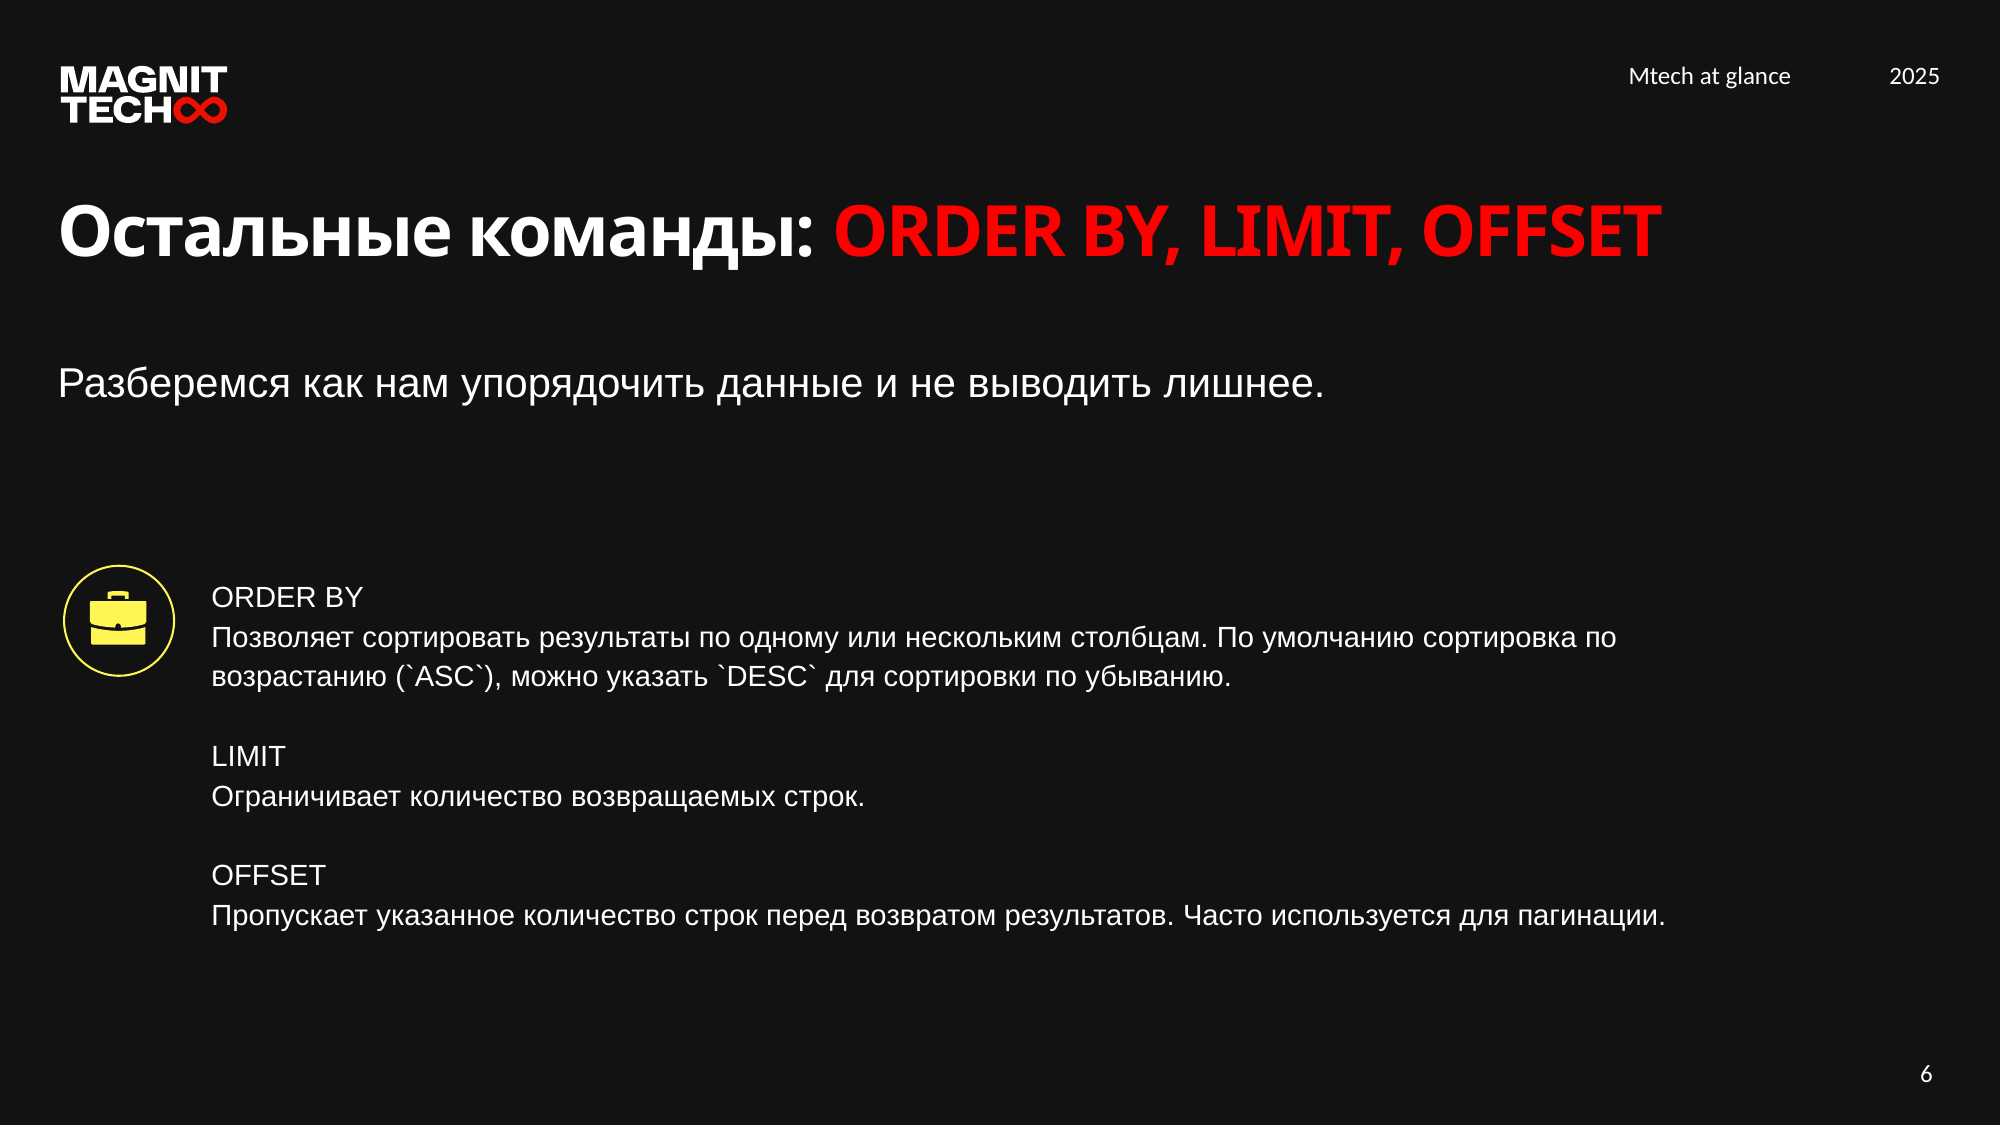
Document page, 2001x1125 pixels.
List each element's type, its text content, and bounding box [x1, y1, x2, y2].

text_box Остальные команды: ORDER BY, LIMIT, OFFSET [42, 194, 1940, 353]
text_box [89, 590, 147, 645]
list ORDER BY Позволяет сортировать результаты по одному или нескольким столбцам. По умолчанию сортировка по возрастанию (`ASC`), можно указать `DESC` для сортировки по убыванию. LIMIT Ограничивает количество возвращаемых строк. OFFSET Пропускает указанное количество строк перед возвратом результатов. Часто используется для пагинации. [196, 565, 1728, 989]
text_box Разберемся как нам упорядочить данные и не выводить лишнее. [42, 348, 1777, 508]
slide_number 6 [1845, 1042, 1948, 1103]
text_box [63, 564, 176, 677]
